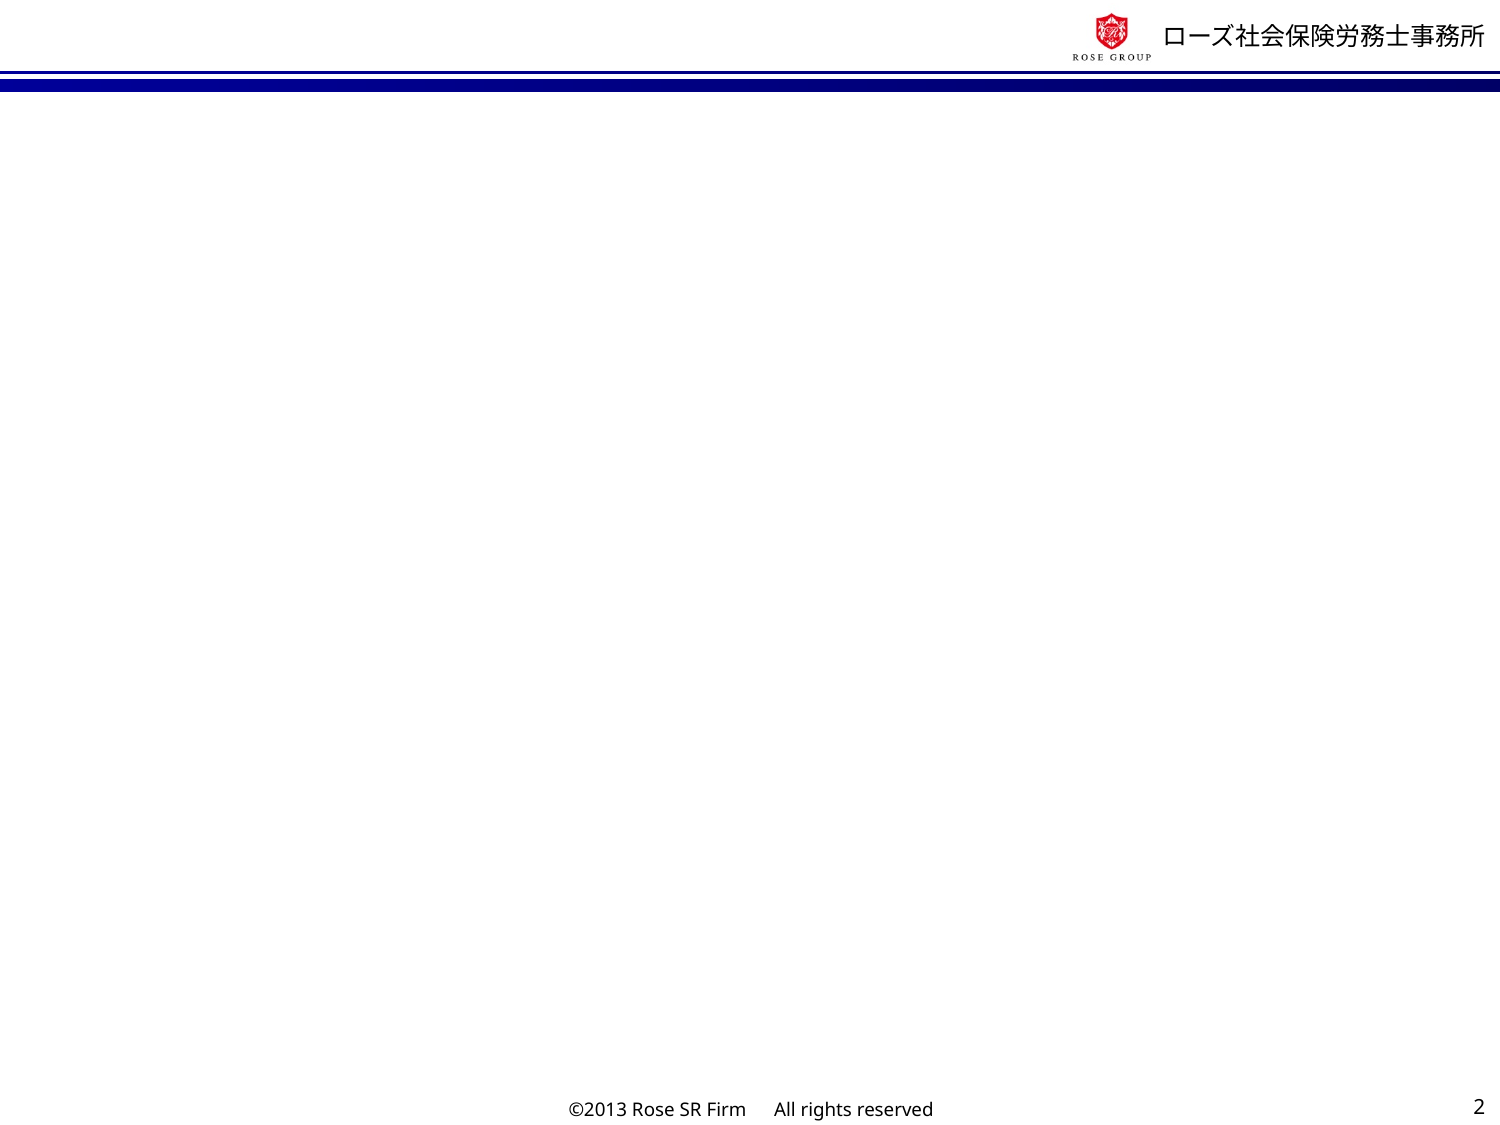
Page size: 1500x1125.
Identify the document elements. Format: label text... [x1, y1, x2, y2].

slide_number 2 [1187, 1086, 1500, 1125]
picture [1064, 3, 1158, 69]
footer ©2013 Rose SR Firm All rights reserved [482, 1089, 1020, 1125]
